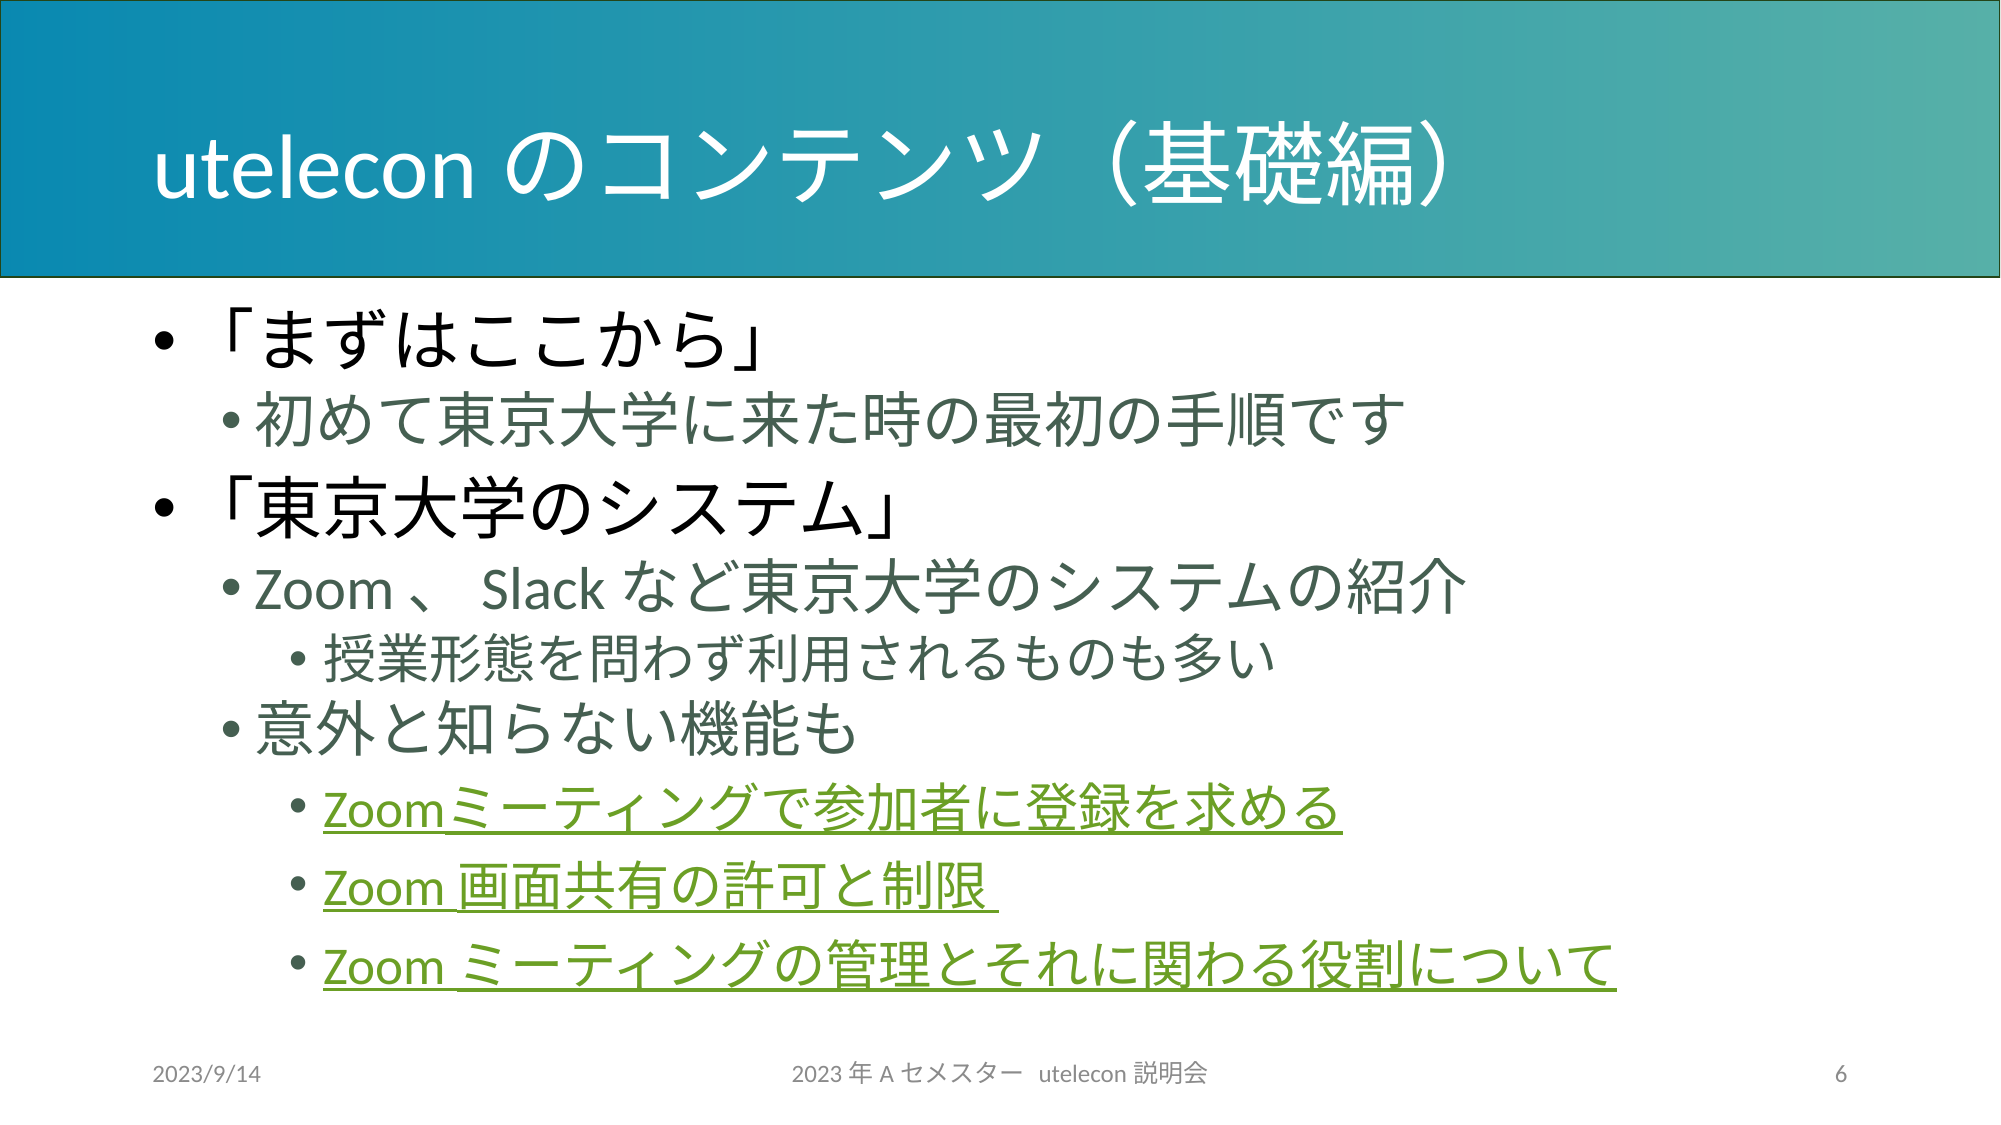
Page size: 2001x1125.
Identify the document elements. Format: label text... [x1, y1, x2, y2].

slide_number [137, 1042, 588, 1103]
list 「まずはここから」 初めて東京大学に来た時の最初の手順です 「東京大学のシステム」 Zoom、Slackなど東京大学のシステムの紹介 授業形態を問わず利用されるものも多い 意外と知らない機能も Zoomミーティングで参加者に登録を求める Zoom 画面共有の許可と制限 Zoom ミーティングの管理とそれに関わる役割について [137, 299, 1863, 1014]
slide_number 6 [1412, 1042, 1863, 1103]
title uteleconのコンテンツ（基礎編） [137, 59, 1863, 278]
footer 2023年Aセメスター utelecon説明会 [662, 1042, 1338, 1103]
